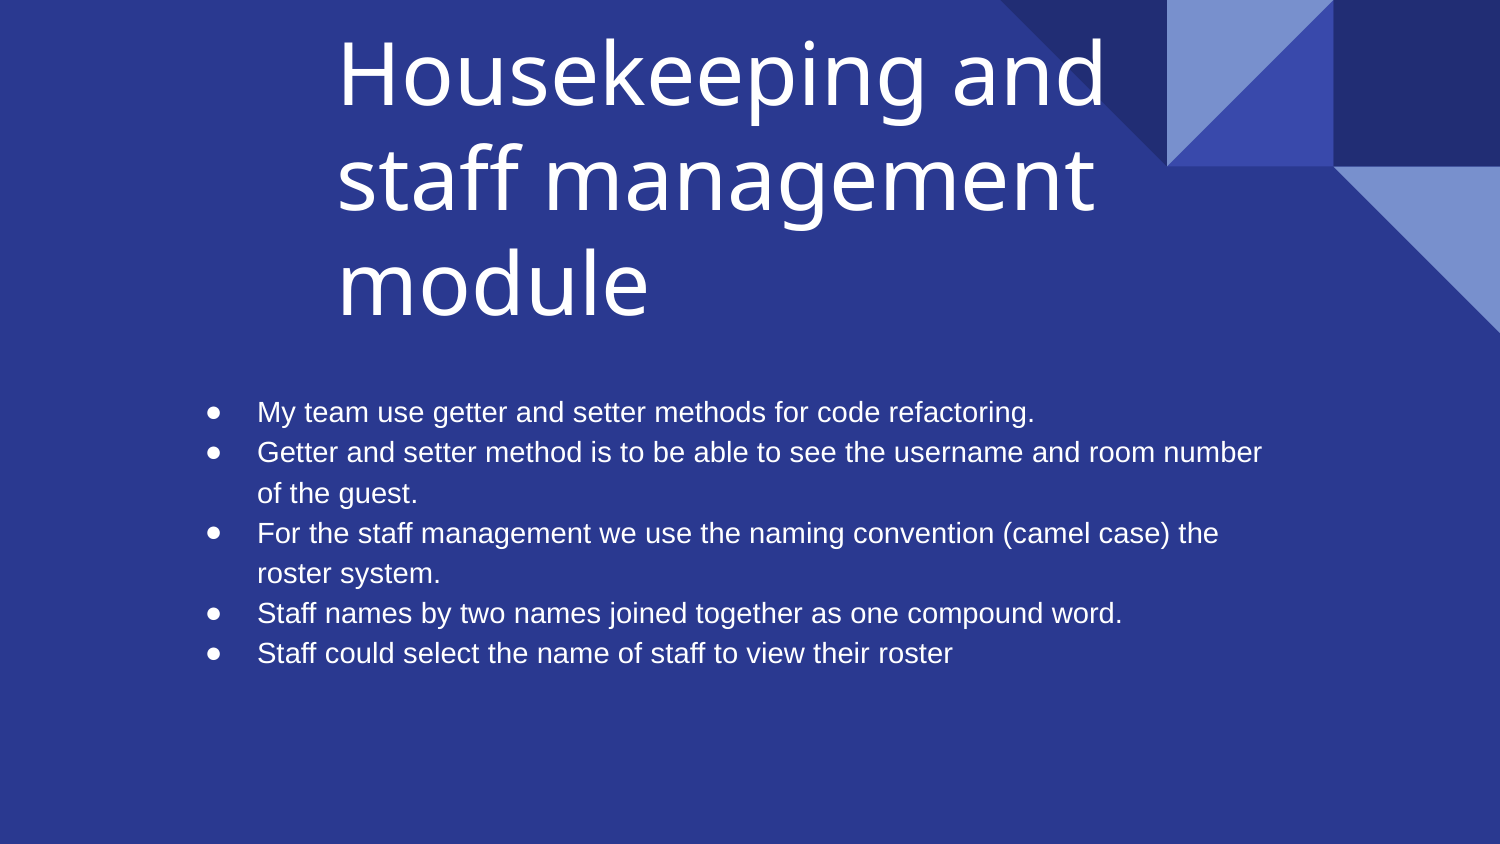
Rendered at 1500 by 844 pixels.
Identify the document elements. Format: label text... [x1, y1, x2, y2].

text_box My team use getter and setter methods for code refactoring. Getter and setter method is to be able to see the username and room number of the guest. For the staff management we use the naming convention (camel case) the roster system. Staff names by two names joined together as one compound word. Staff could select the name of staff to view their roster [167, 373, 1310, 768]
title Housekeeping and staff management module [321, 13, 1202, 349]
